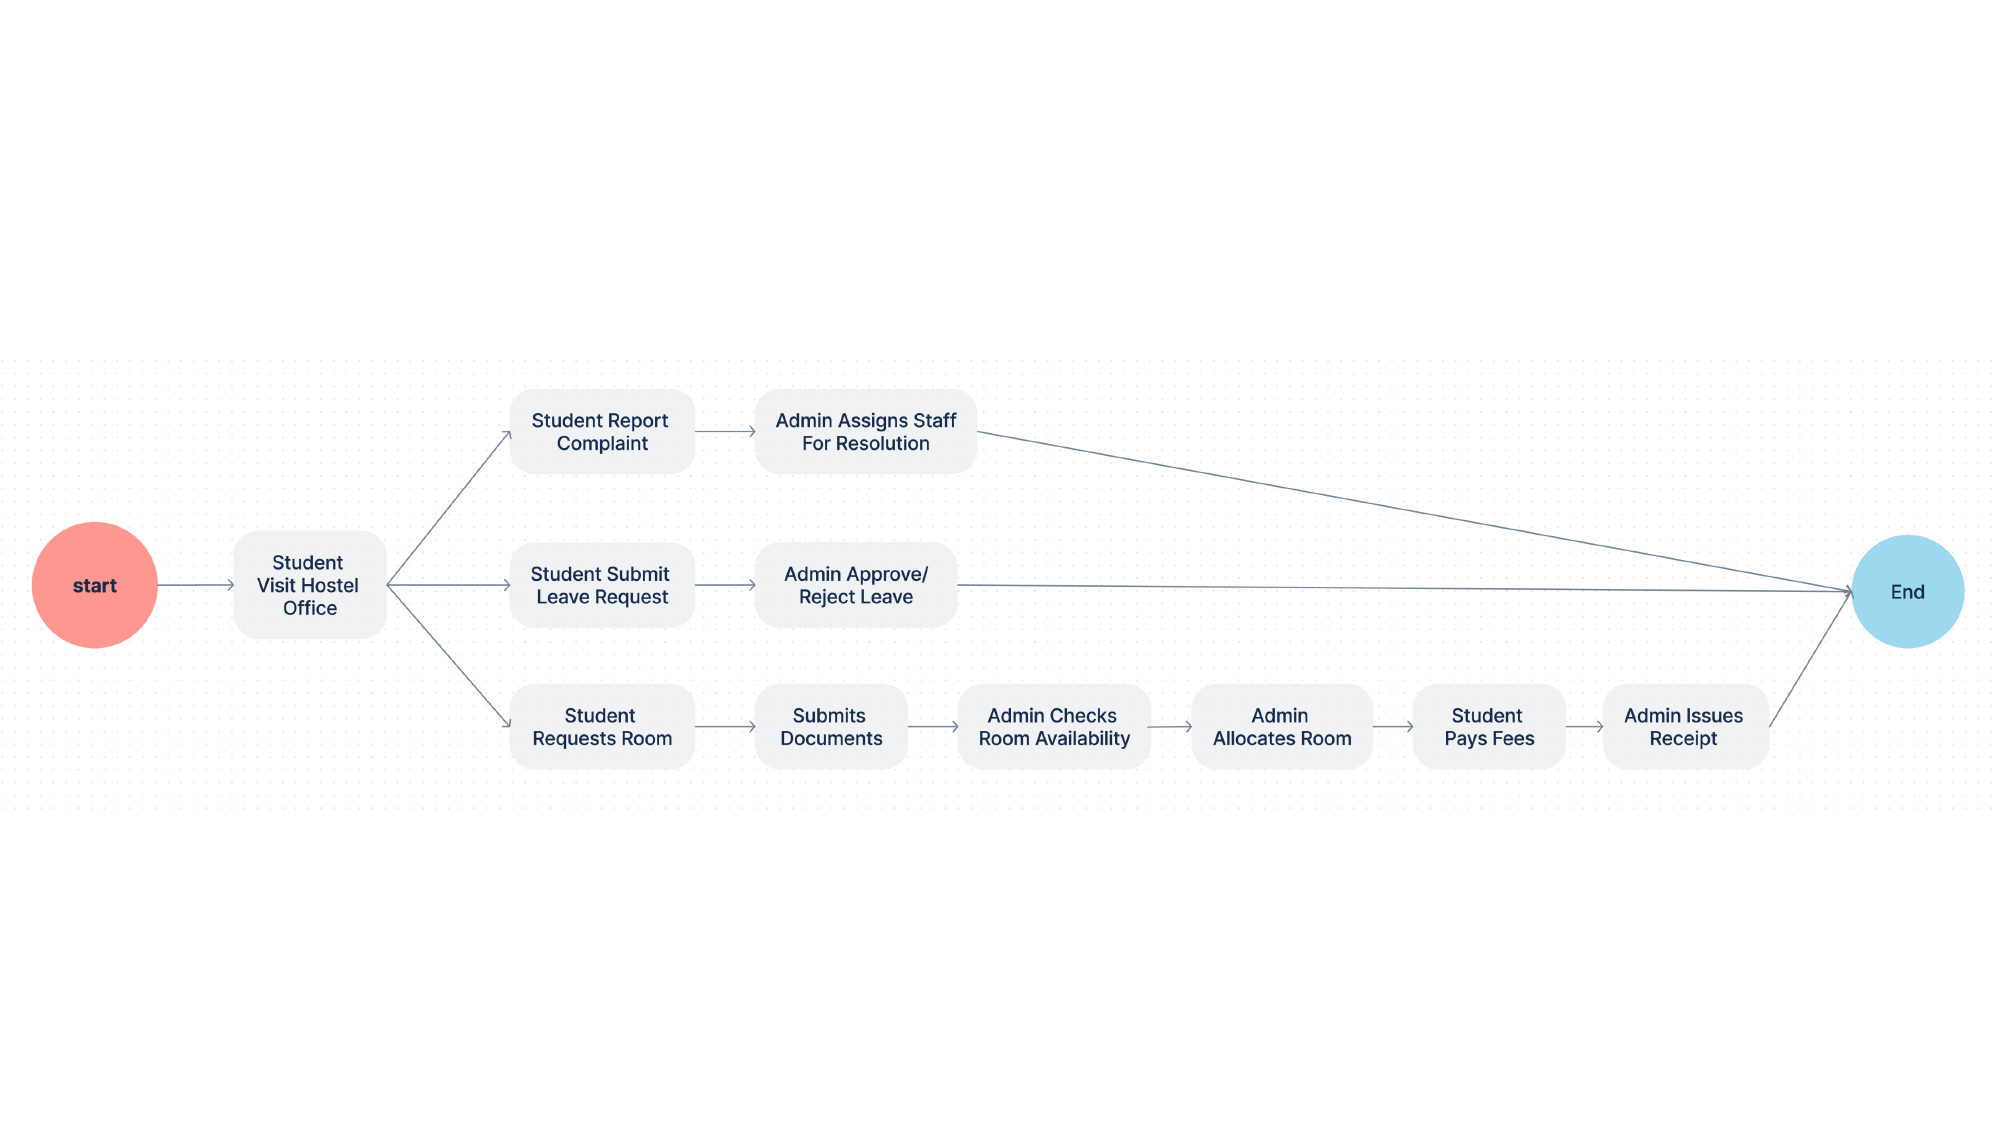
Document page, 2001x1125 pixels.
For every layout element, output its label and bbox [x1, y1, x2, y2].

picture [0, 353, 2000, 816]
